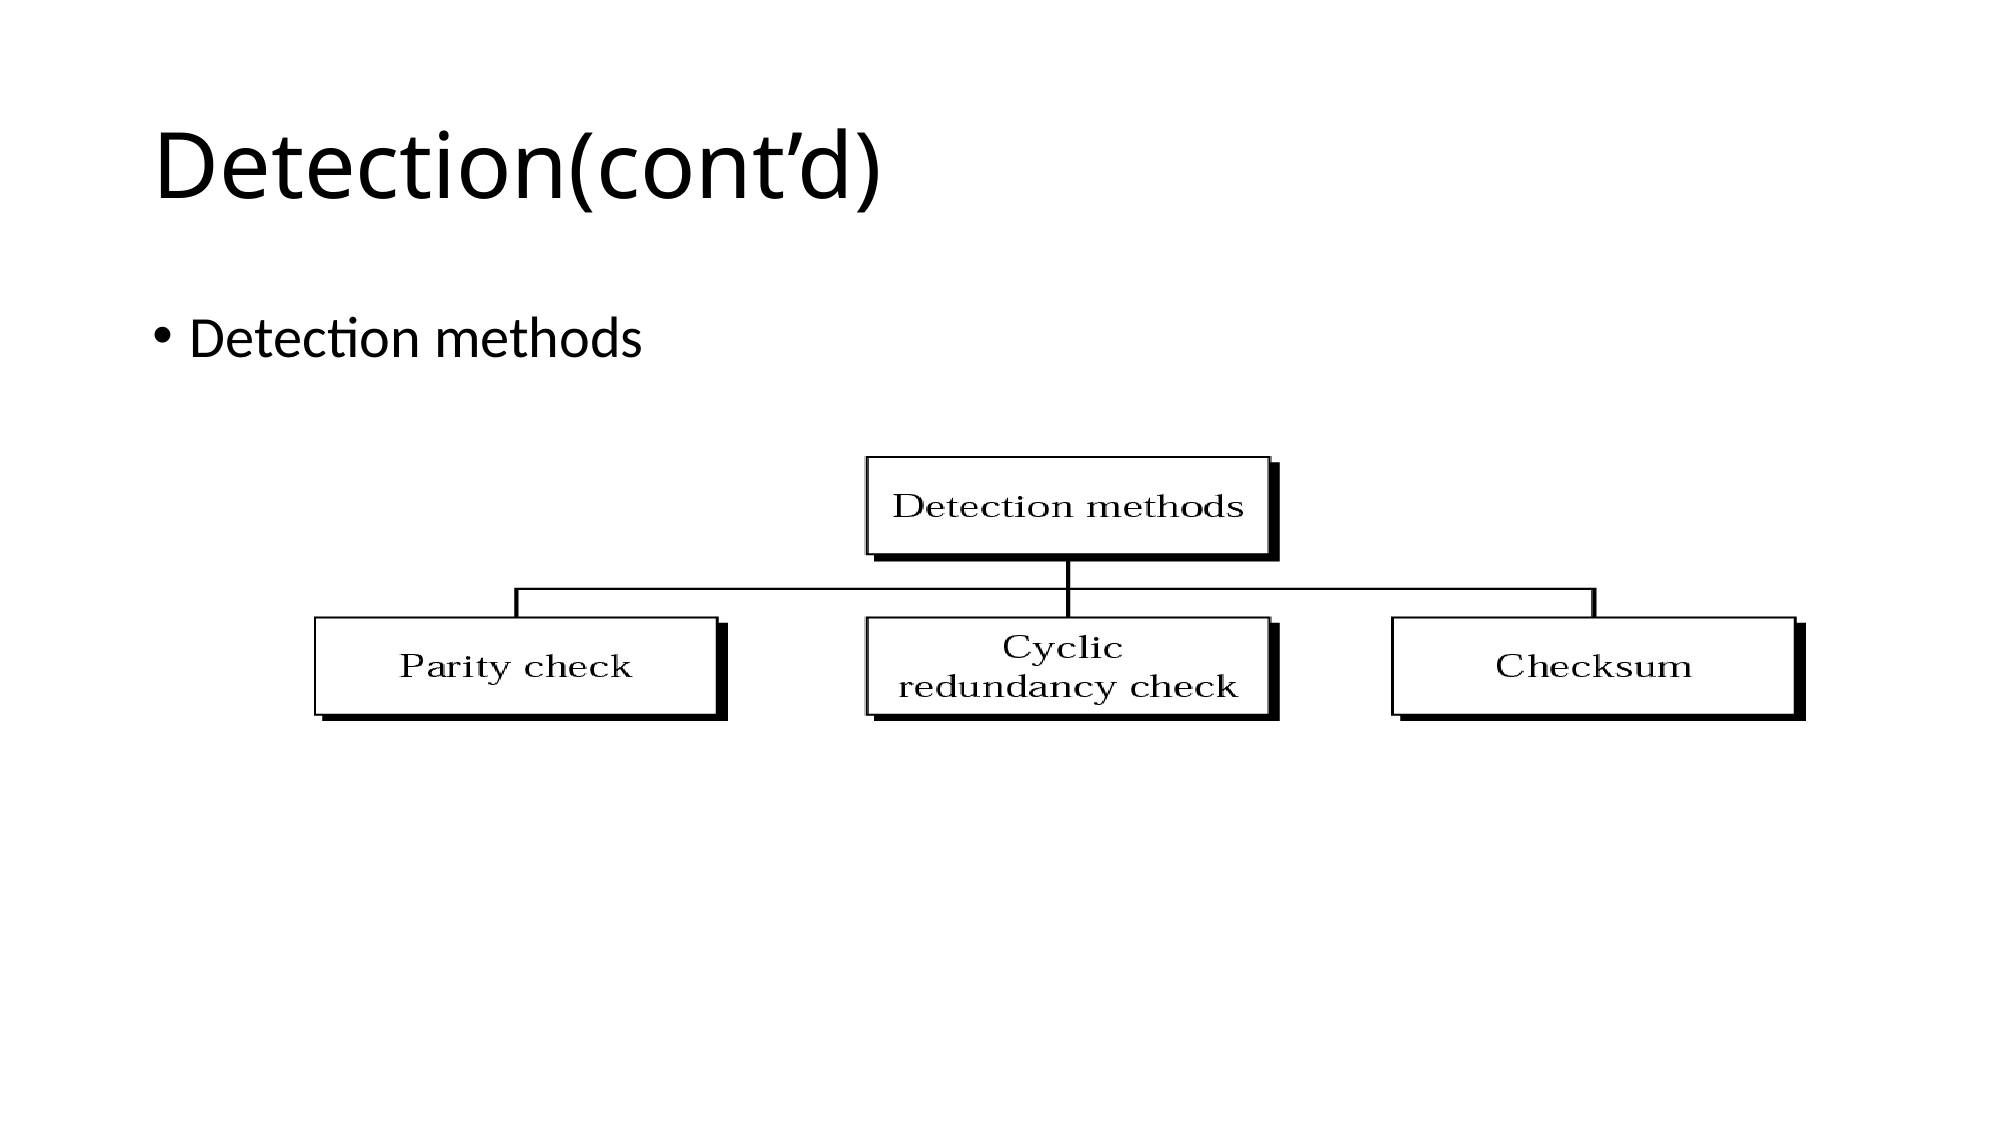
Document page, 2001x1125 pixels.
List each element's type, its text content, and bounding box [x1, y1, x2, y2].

picture [314, 456, 1806, 721]
list Detection methods [137, 299, 1863, 1014]
title Detection(cont’d) [137, 59, 1863, 278]
